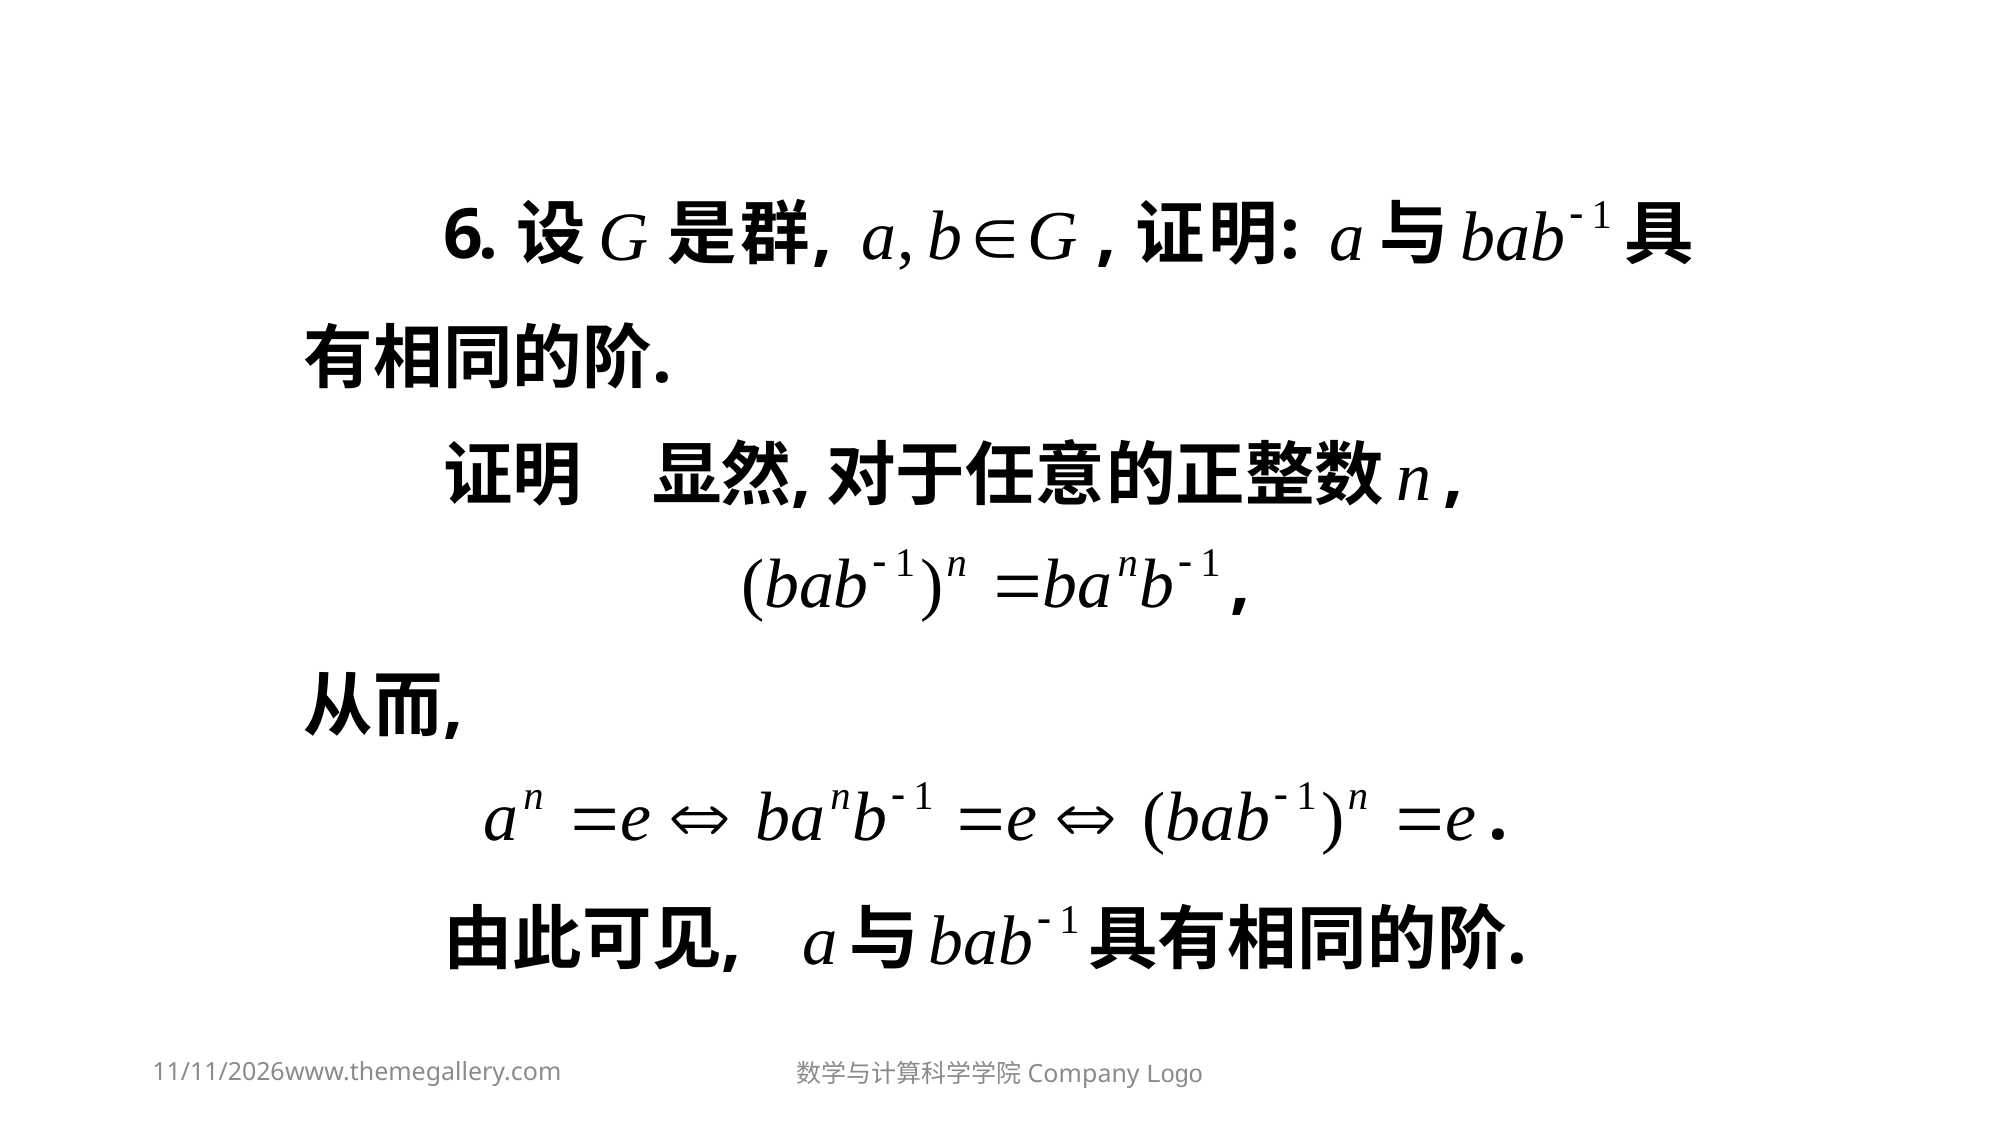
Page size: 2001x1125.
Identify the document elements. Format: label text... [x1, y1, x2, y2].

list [303, 172, 1691, 1018]
footer 数学与计算科学学院Company Logo [662, 1042, 1338, 1103]
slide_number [137, 1042, 588, 1103]
